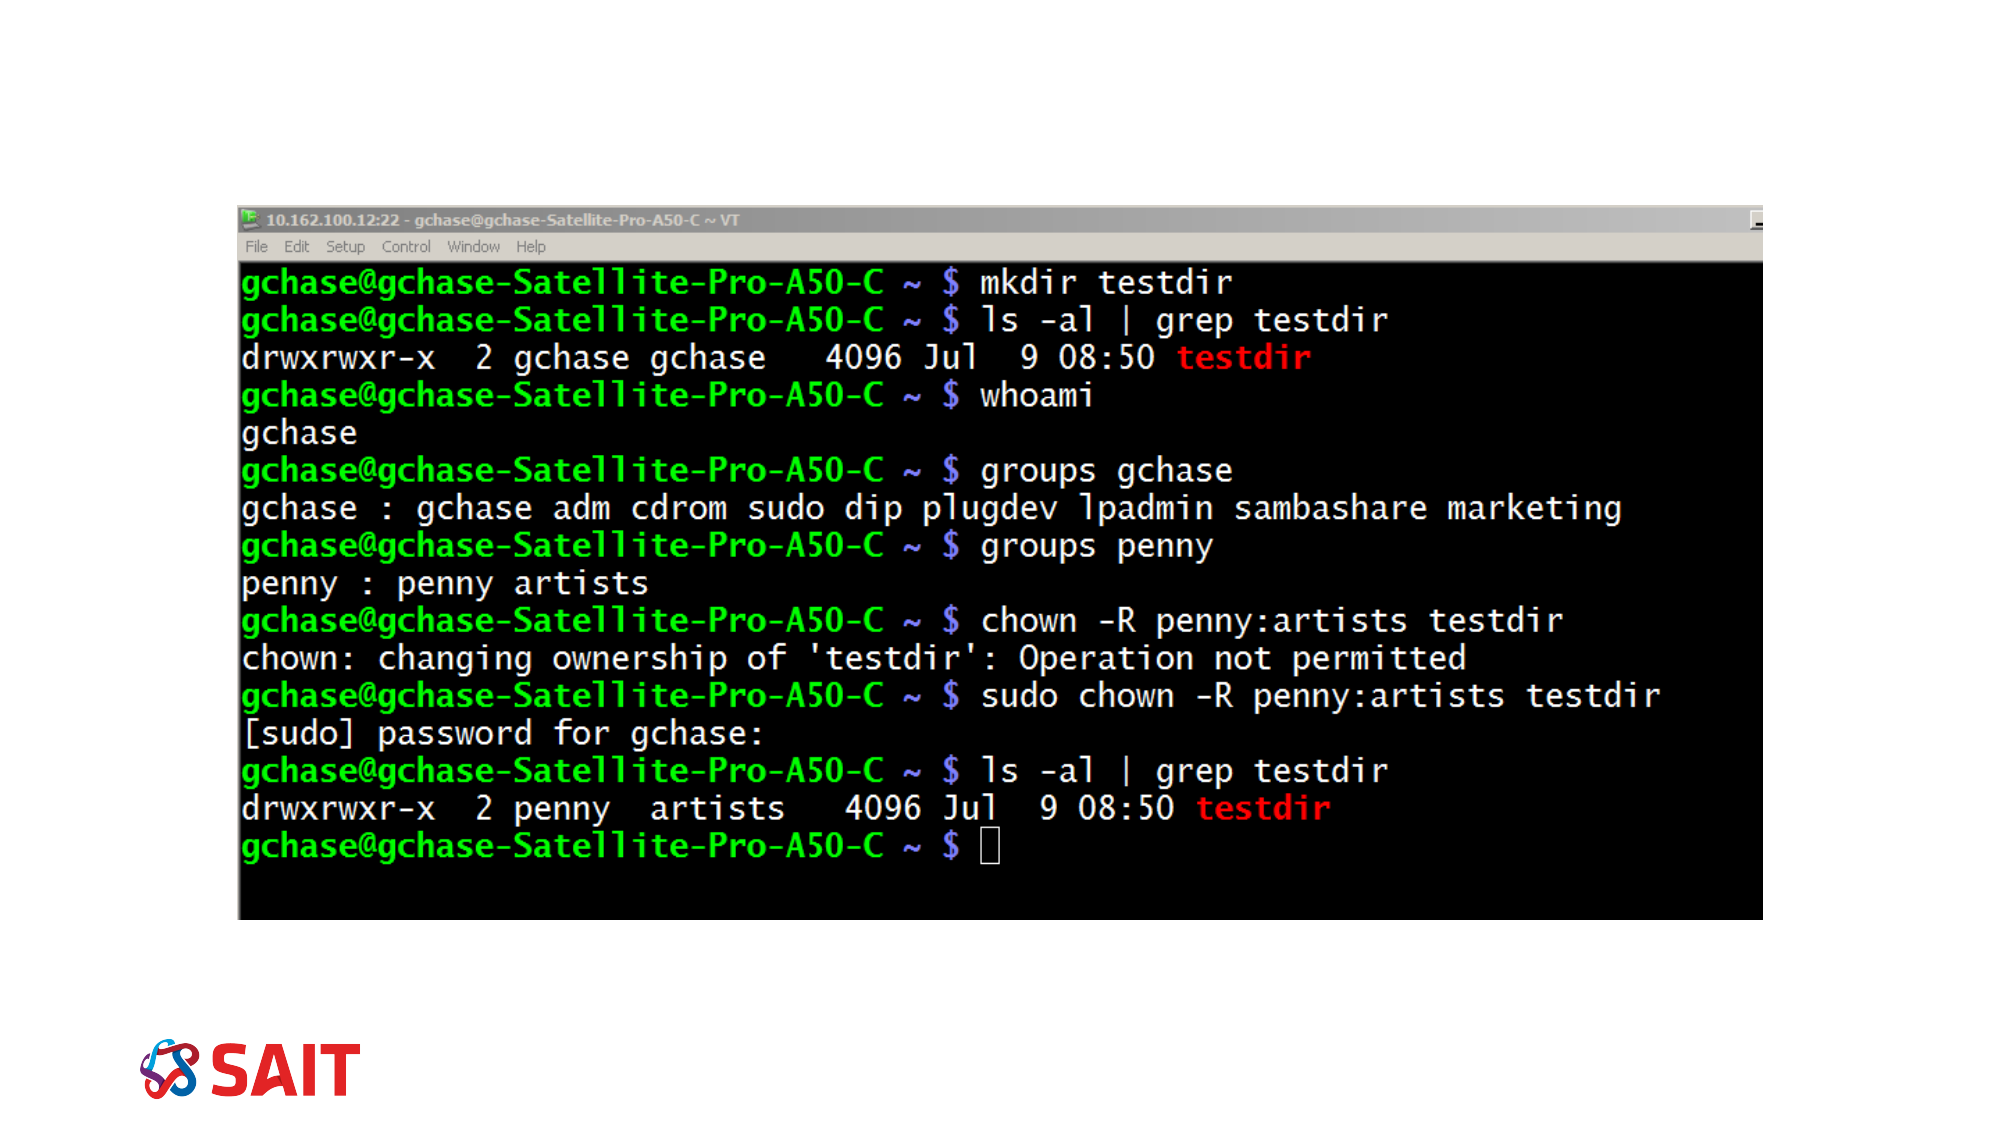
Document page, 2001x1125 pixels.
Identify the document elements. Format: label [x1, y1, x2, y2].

picture [114, 1013, 386, 1125]
list [237, 205, 1763, 920]
